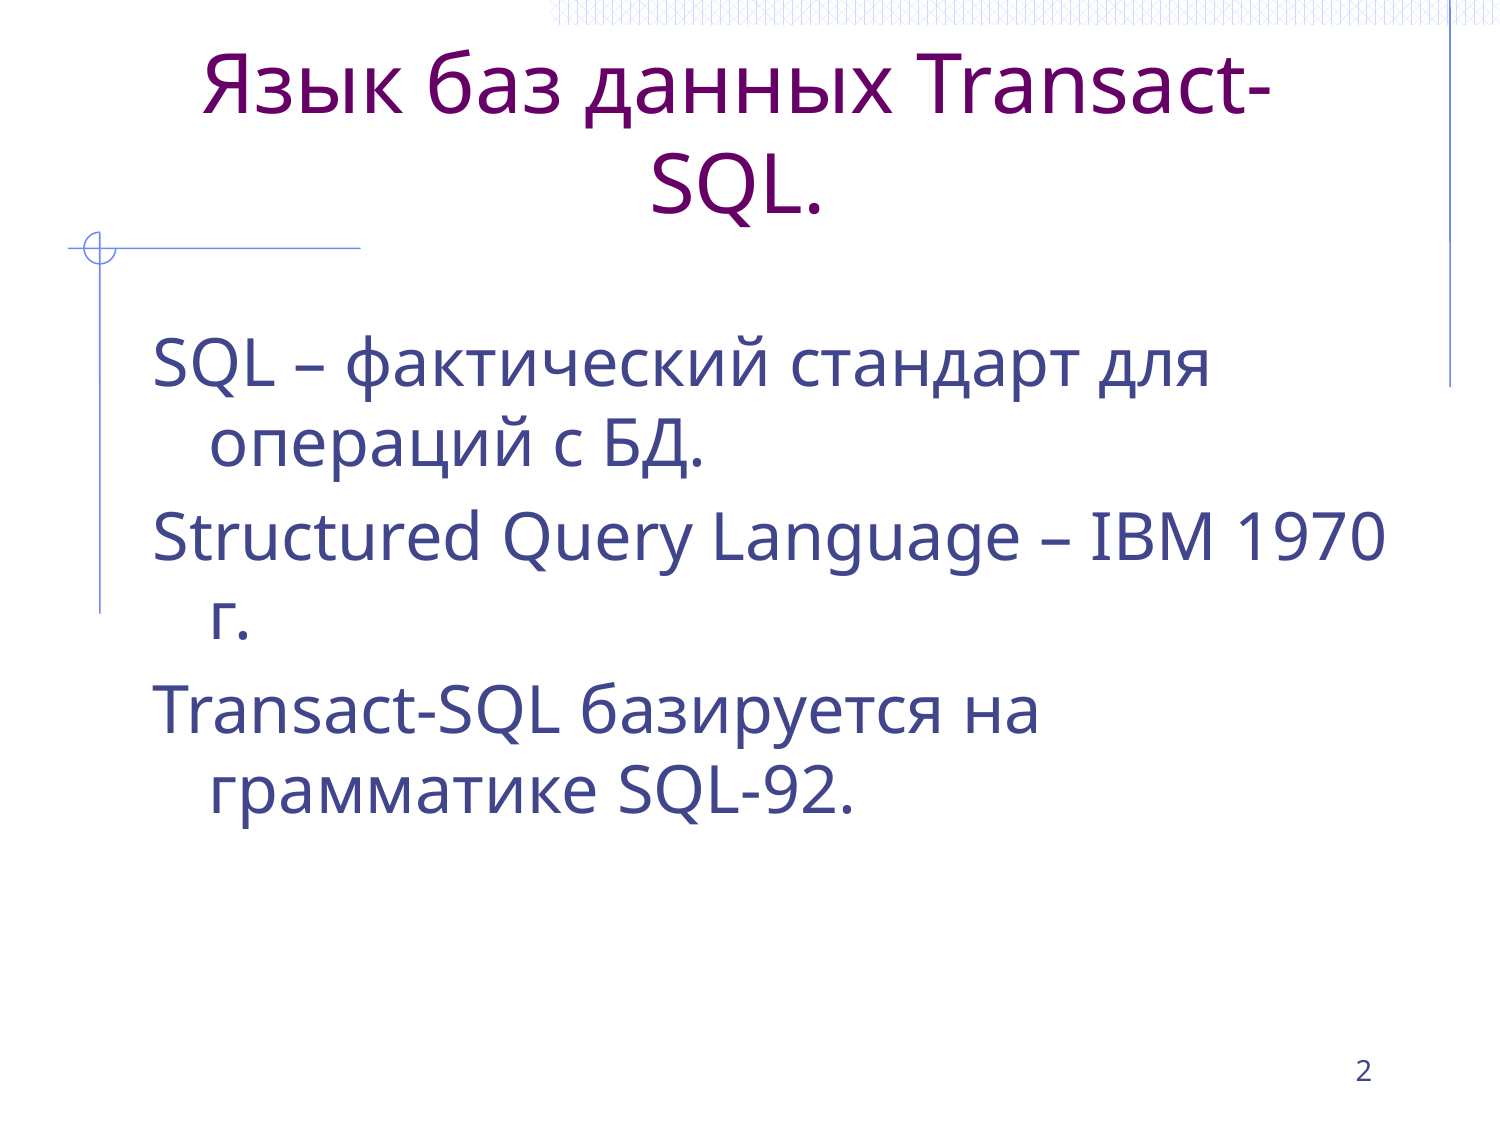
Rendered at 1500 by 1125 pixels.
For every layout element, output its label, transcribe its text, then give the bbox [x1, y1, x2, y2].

slide_number 2 [1074, 1025, 1388, 1100]
list SQL – фактический стандарт для операций с БД. Structured Query Language – IBM 1970 г. Transact-SQL базируется на грамматике SQL-92. [137, 312, 1413, 988]
title Язык баз данных Transact-SQL. [99, 50, 1375, 238]
